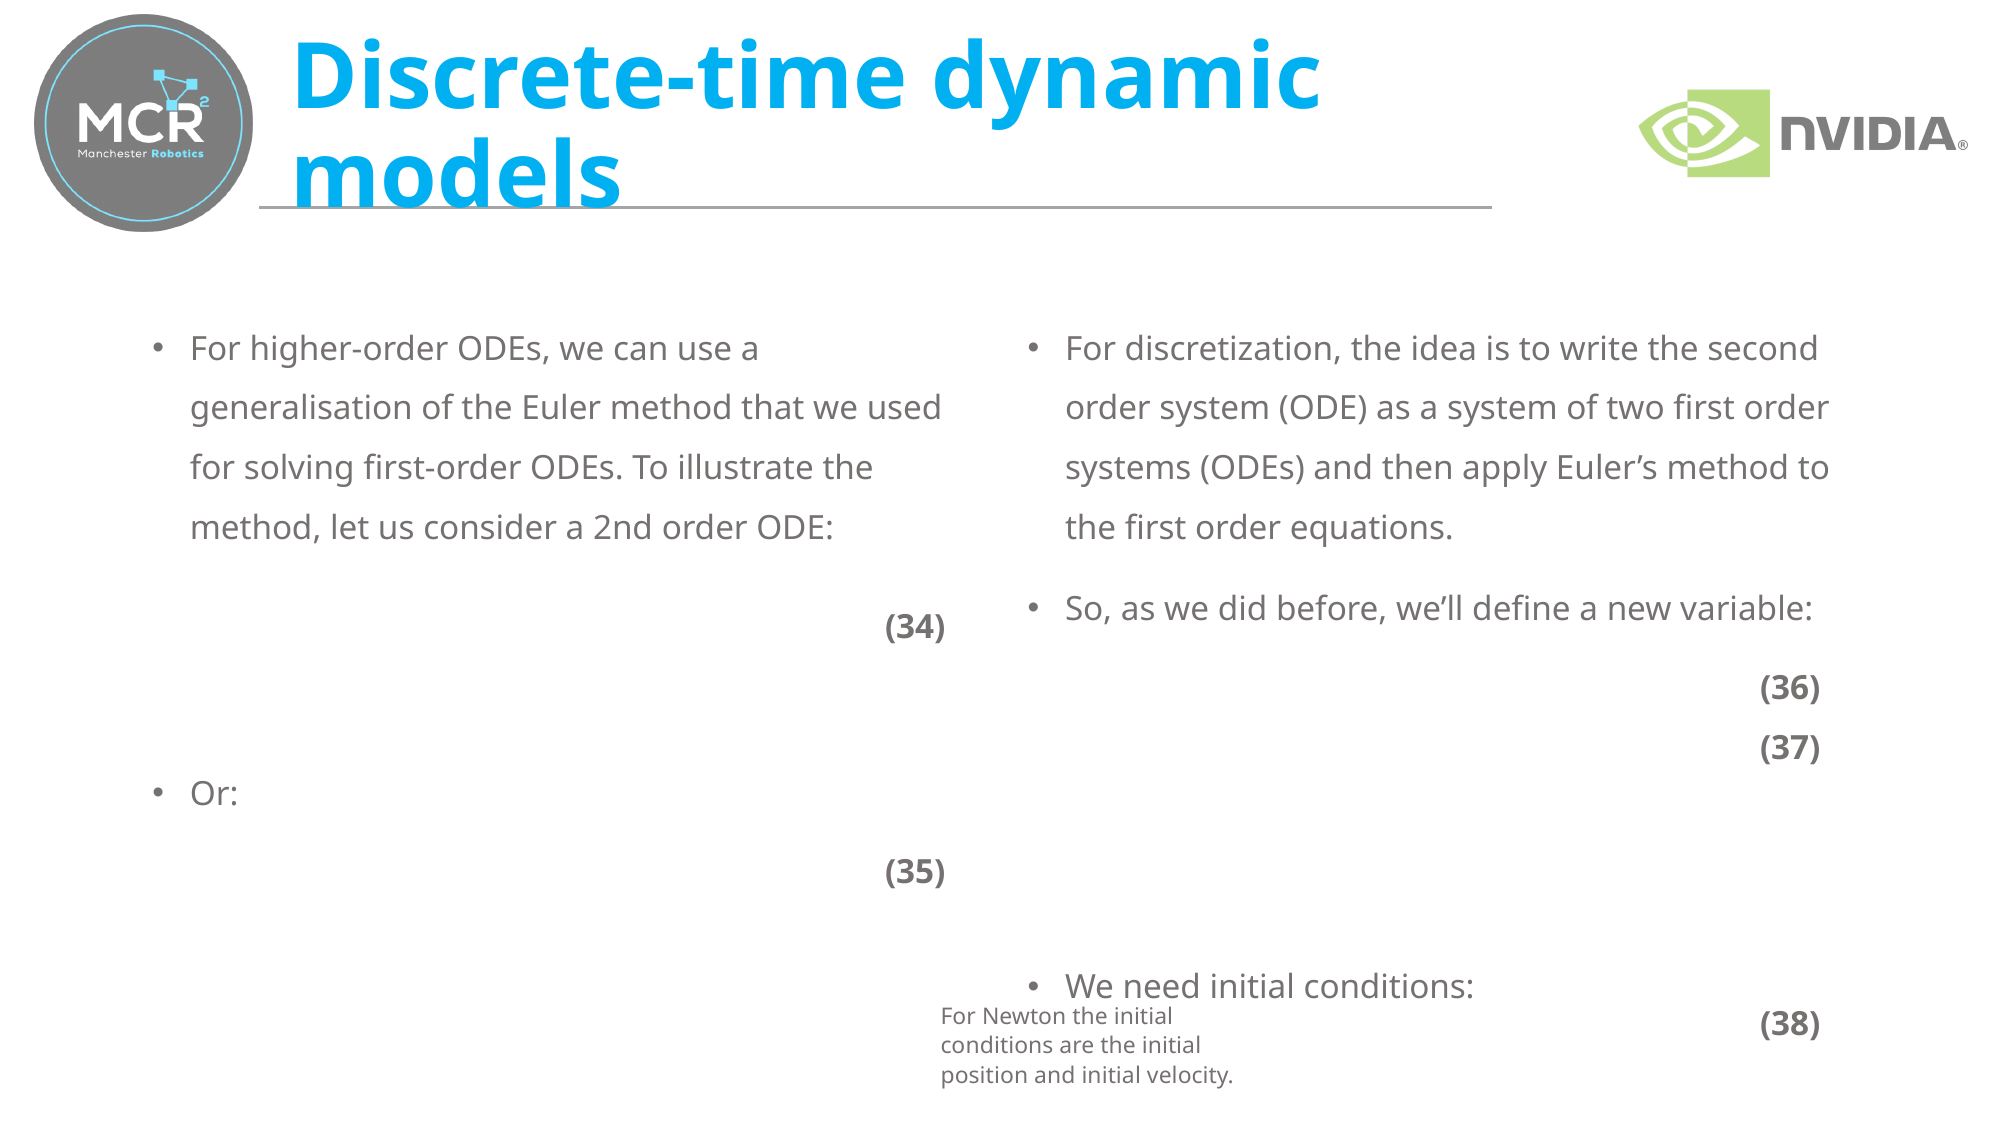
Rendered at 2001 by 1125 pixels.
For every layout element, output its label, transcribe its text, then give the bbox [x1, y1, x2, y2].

list For higher-order ODEs, we can use a generalisation of the Euler method that we used for solving first-order ODEs. To illustrate the method, let us consider a 2nd order ODE: Or: [137, 299, 988, 1014]
title Discrete-time dynamic models [275, 19, 1615, 238]
list For discretization, the idea is to write the second order system (ODE) as a system of two first order systems (ODEs) and then apply Euler’s method to the first order equations. So, as we did before, we’ll define a new variable: We need initial conditions: [1012, 299, 1863, 1014]
text_box For Newton the initial conditions are the initial position and initial velocity. [925, 992, 1288, 1096]
